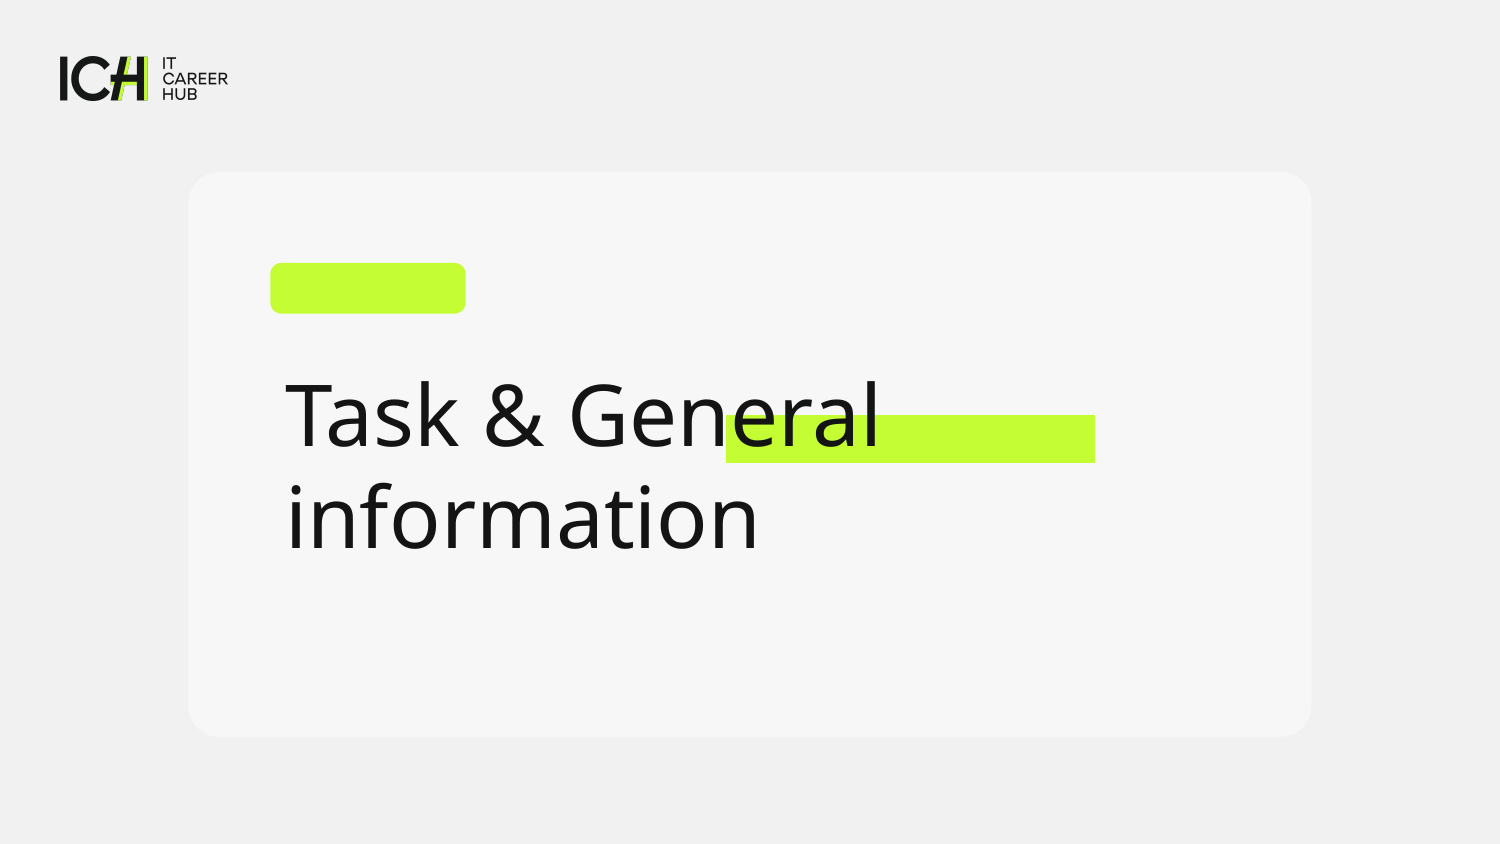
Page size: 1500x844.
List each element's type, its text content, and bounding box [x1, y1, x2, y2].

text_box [270, 261, 466, 314]
text_box [188, 172, 1312, 737]
text_box Task & General information [270, 345, 1245, 589]
picture [60, 56, 228, 101]
